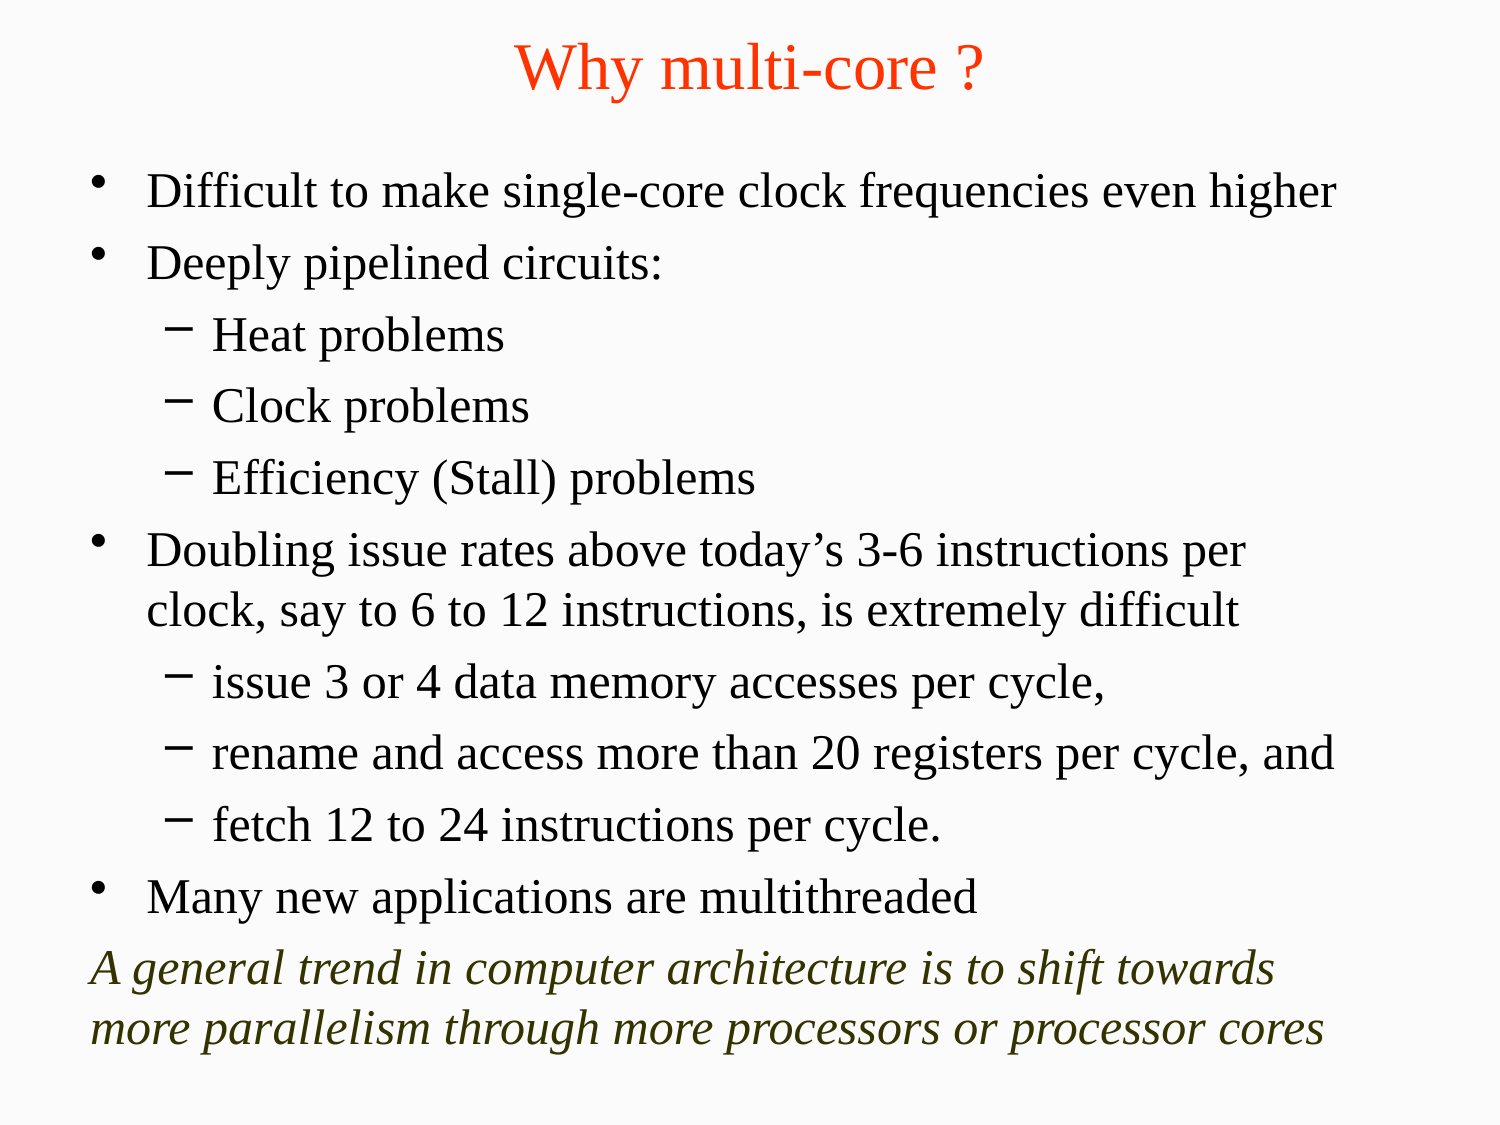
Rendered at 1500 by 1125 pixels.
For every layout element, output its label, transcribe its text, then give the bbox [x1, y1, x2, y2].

list Difficult to make single-core clock frequencies even higher Deeply pipelined circuits: Heat problems Clock problems Efficiency (Stall) problems Doubling issue rates above today’s 3-6 instructions per clock, say to 6 to 12 instructions, is extremely difficult issue 3 or 4 data memory accesses per cycle, rename and access more than 20 registers per cycle, and fetch 12 to 24 instructions per cycle. Many new applications are multithreaded A general trend in computer architecture is to shift towards more parallelism through more processors or processor cores [75, 149, 1388, 913]
slide_number 171 [1074, 1025, 1388, 1100]
title Why multi-core ? [112, 12, 1388, 113]
